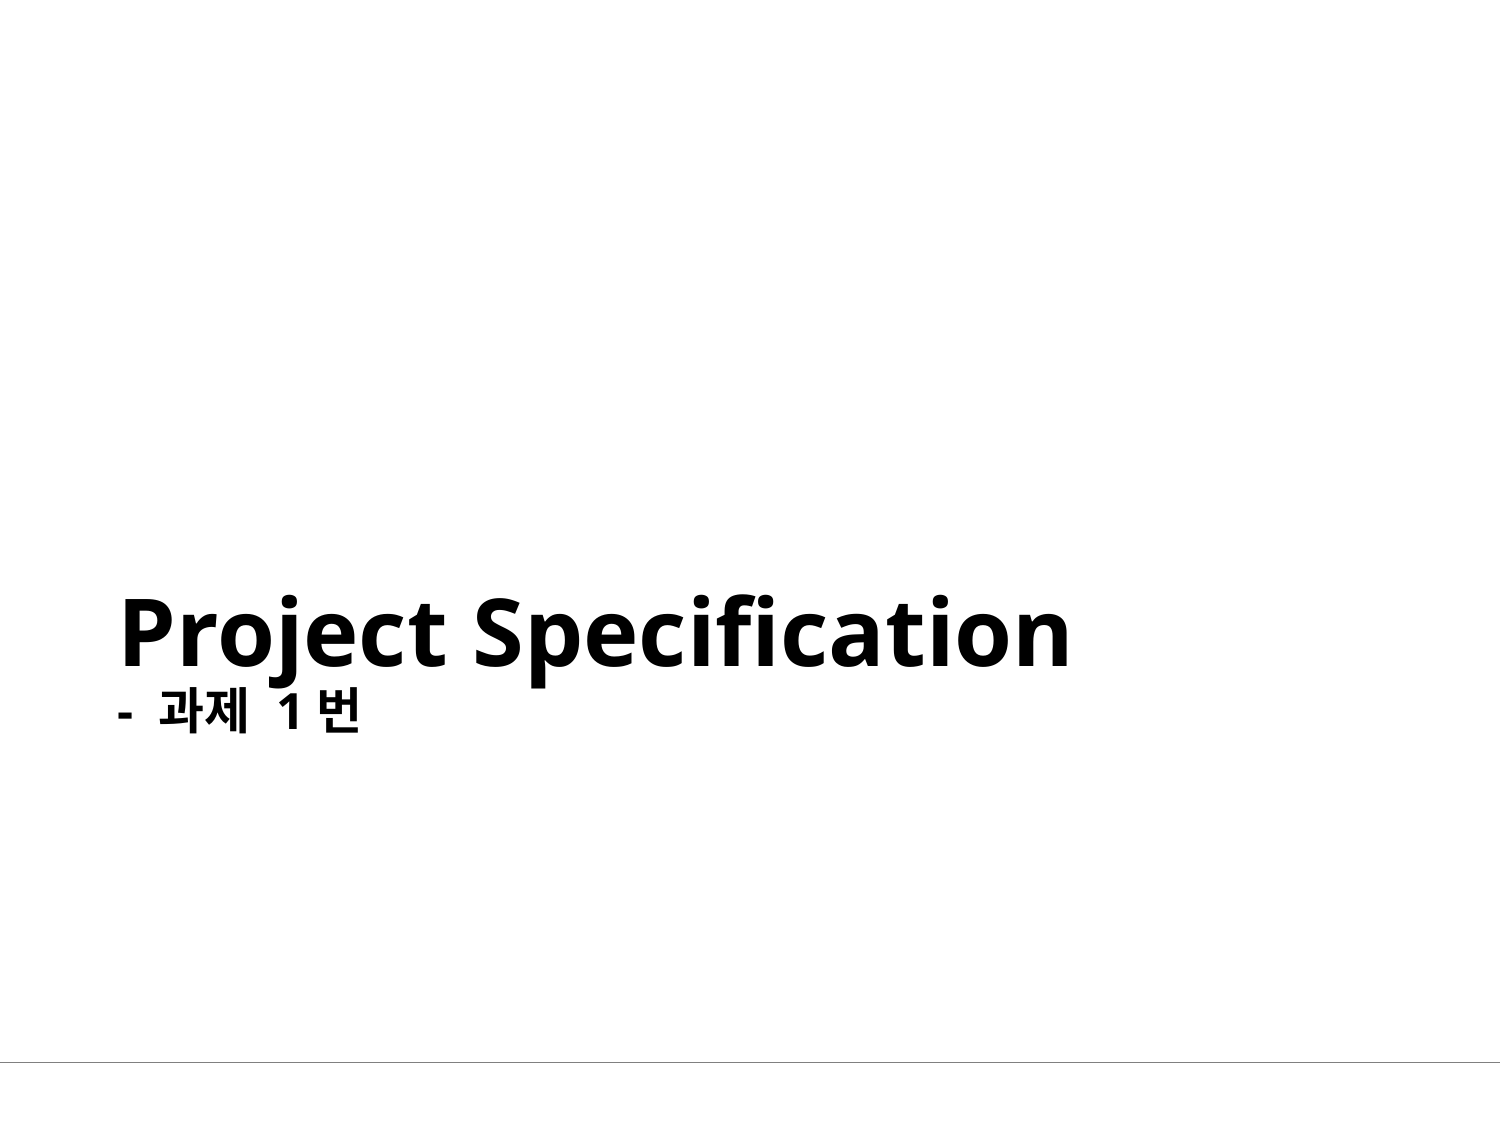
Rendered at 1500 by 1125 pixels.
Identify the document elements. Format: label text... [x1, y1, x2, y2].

title Project Specification - 과제 1번 [102, 280, 1397, 749]
